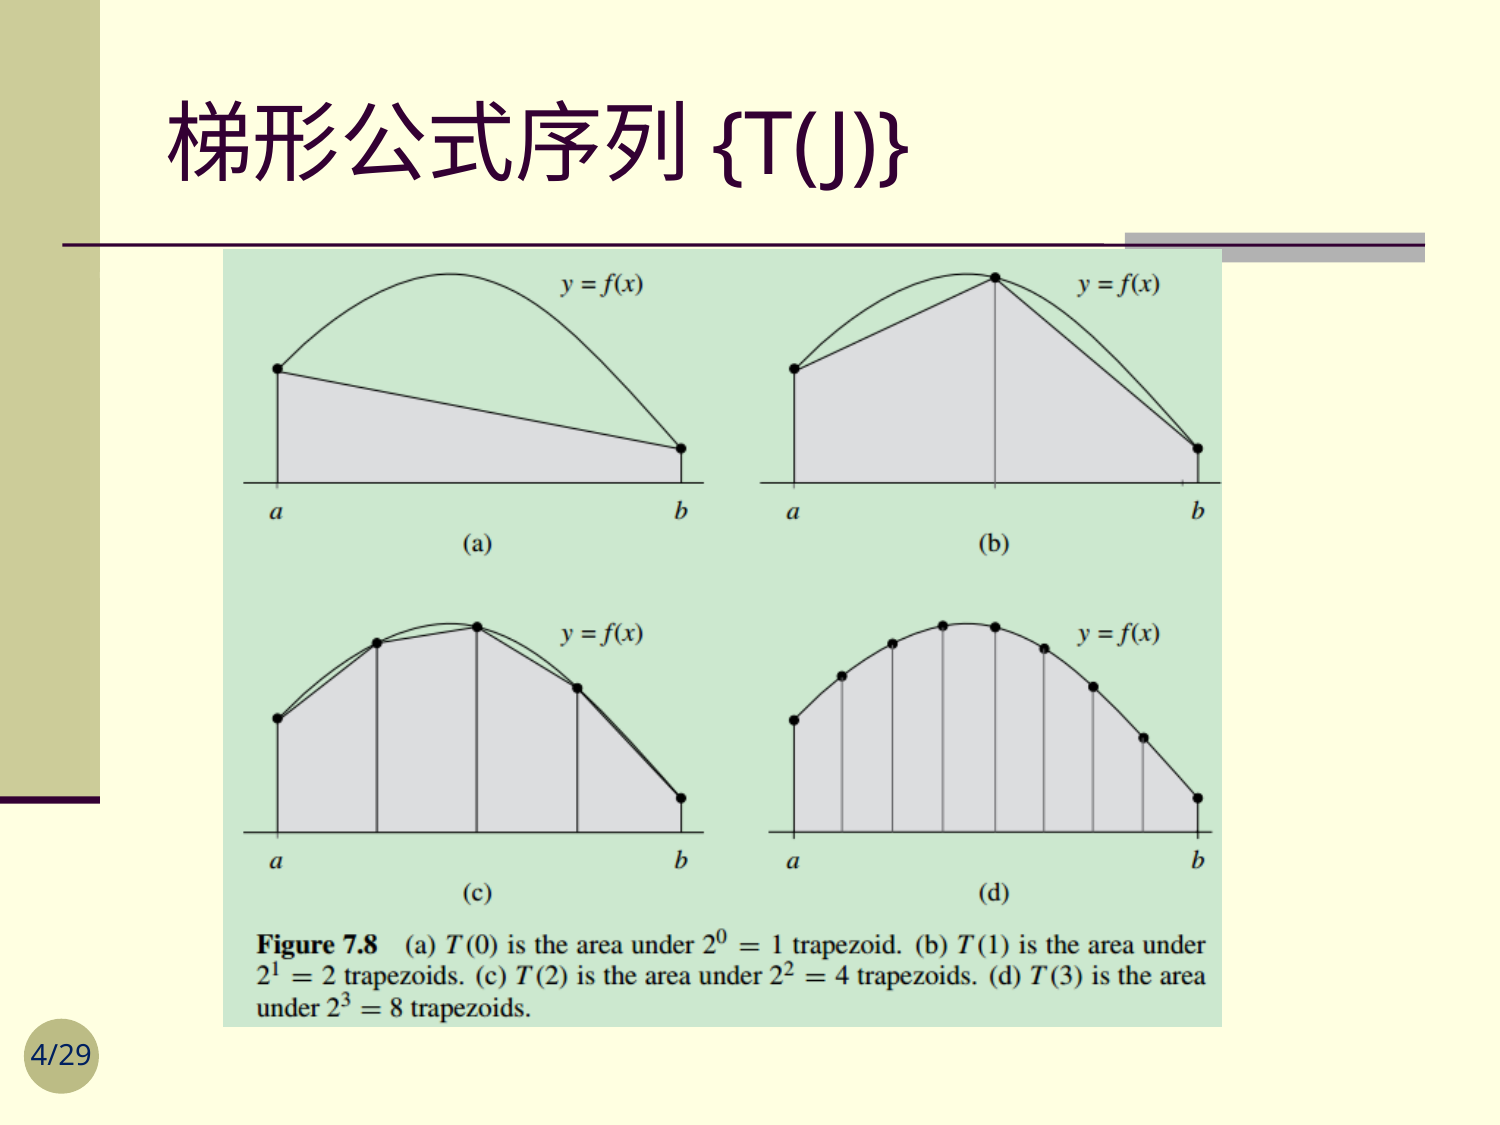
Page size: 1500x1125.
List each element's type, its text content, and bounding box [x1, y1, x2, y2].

title 梯形公式序列{T(J)} [150, 45, 1425, 234]
picture [223, 249, 1222, 1027]
